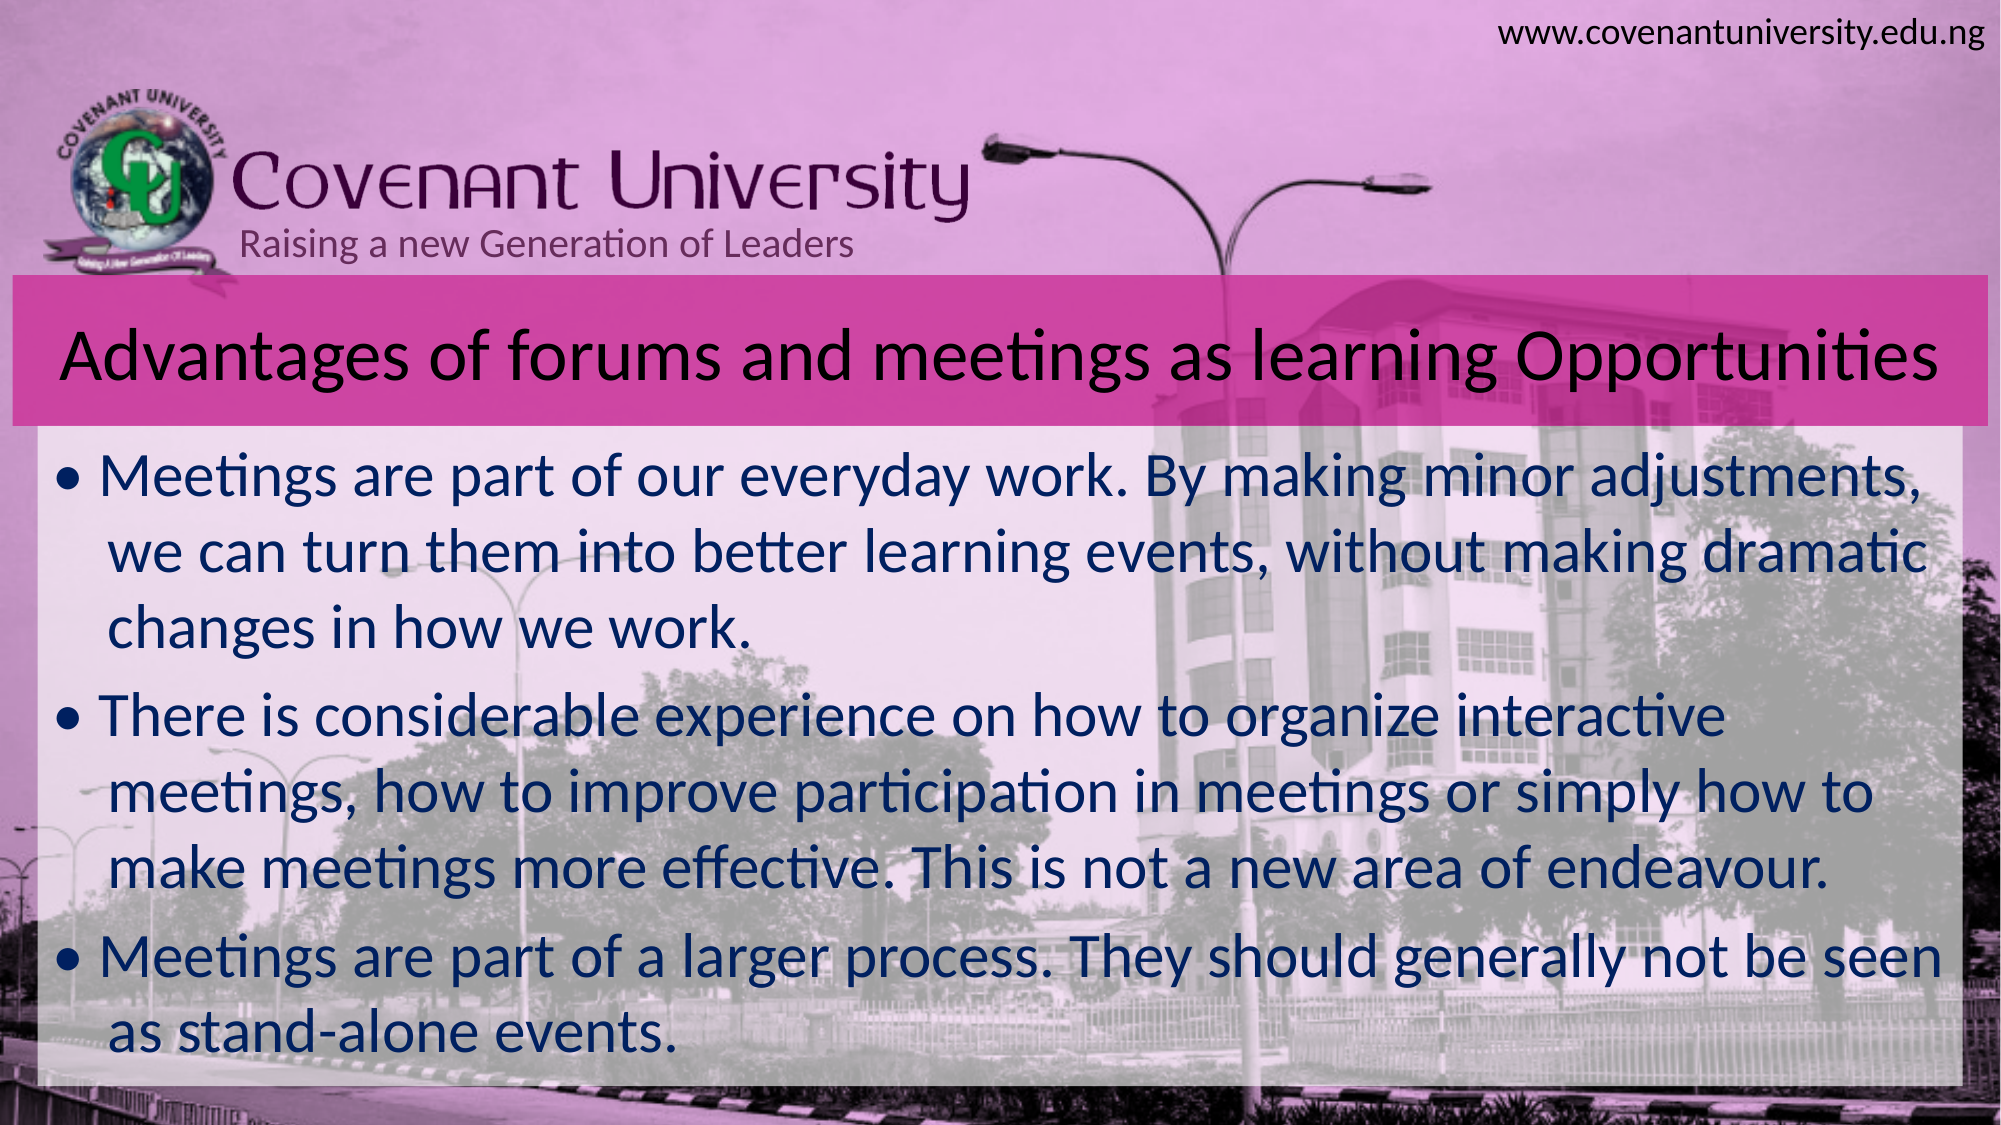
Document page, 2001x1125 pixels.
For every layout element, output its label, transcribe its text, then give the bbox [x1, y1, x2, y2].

subtitle • Meetings are part of our everyday work. By making minor adjustments, we can turn them into better learning events, without making dramatic changes in how we work. • There is considerable experience on how to organize interactive meetings, how to improve participation in meetings or simply how to make meetings more effective. This is not a new area of endeavour. • Meetings are part of a larger process. They should generally not be seen as stand-alone events. [37, 425, 1963, 1087]
picture [43, 89, 1017, 275]
title Advantages of forums and meetings as learning Opportunities [12, 275, 1988, 426]
